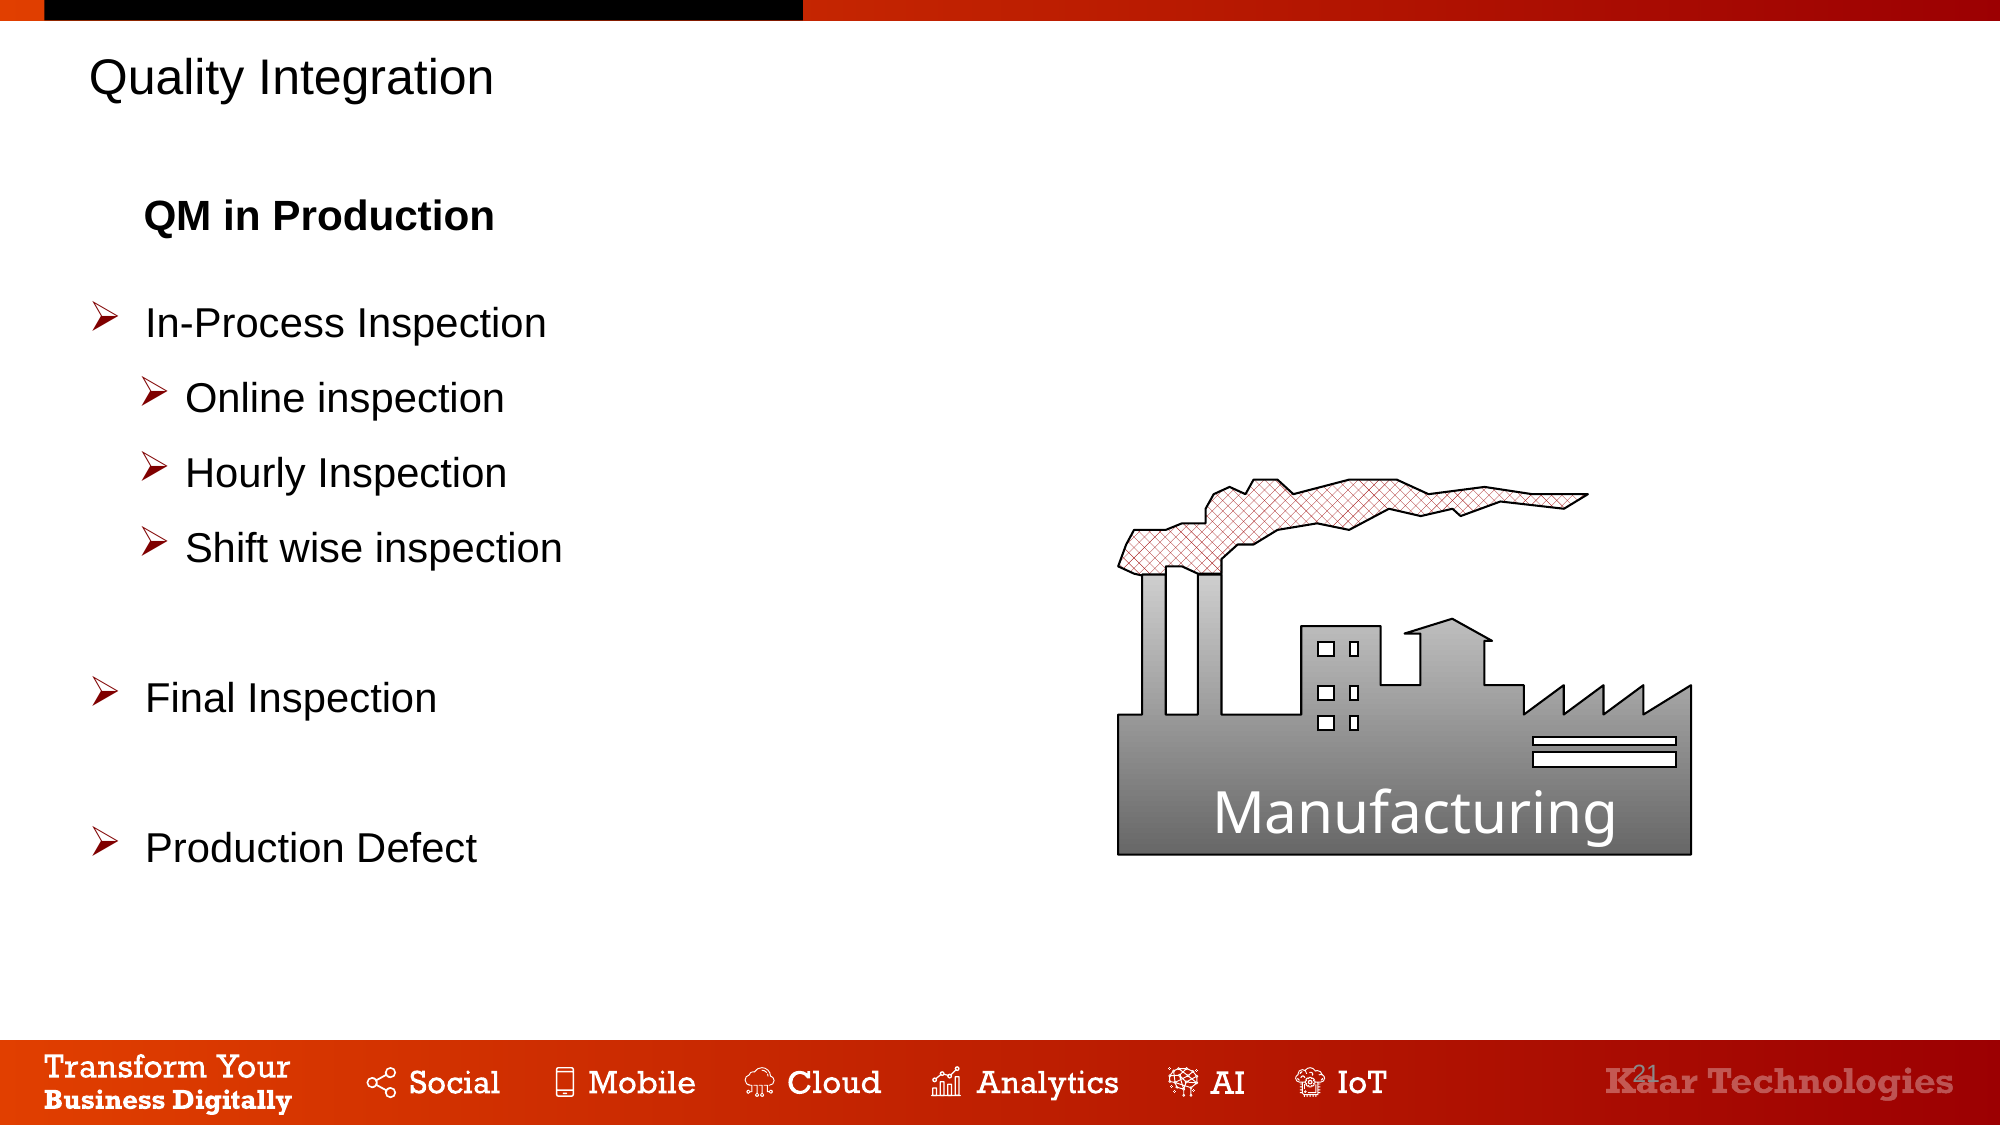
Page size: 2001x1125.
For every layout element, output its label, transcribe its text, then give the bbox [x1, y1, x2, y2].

text_box QM in Production [128, 186, 511, 247]
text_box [1118, 479, 1710, 855]
text_box Quality Integration [74, 44, 1149, 113]
picture [1675, 1067, 1953, 1101]
text_box 21 [1325, 1042, 1675, 1103]
text_box In-Process Inspection Online inspection Hourly Inspection Shift wise inspection Final Inspection Production Defect [74, 263, 1185, 879]
